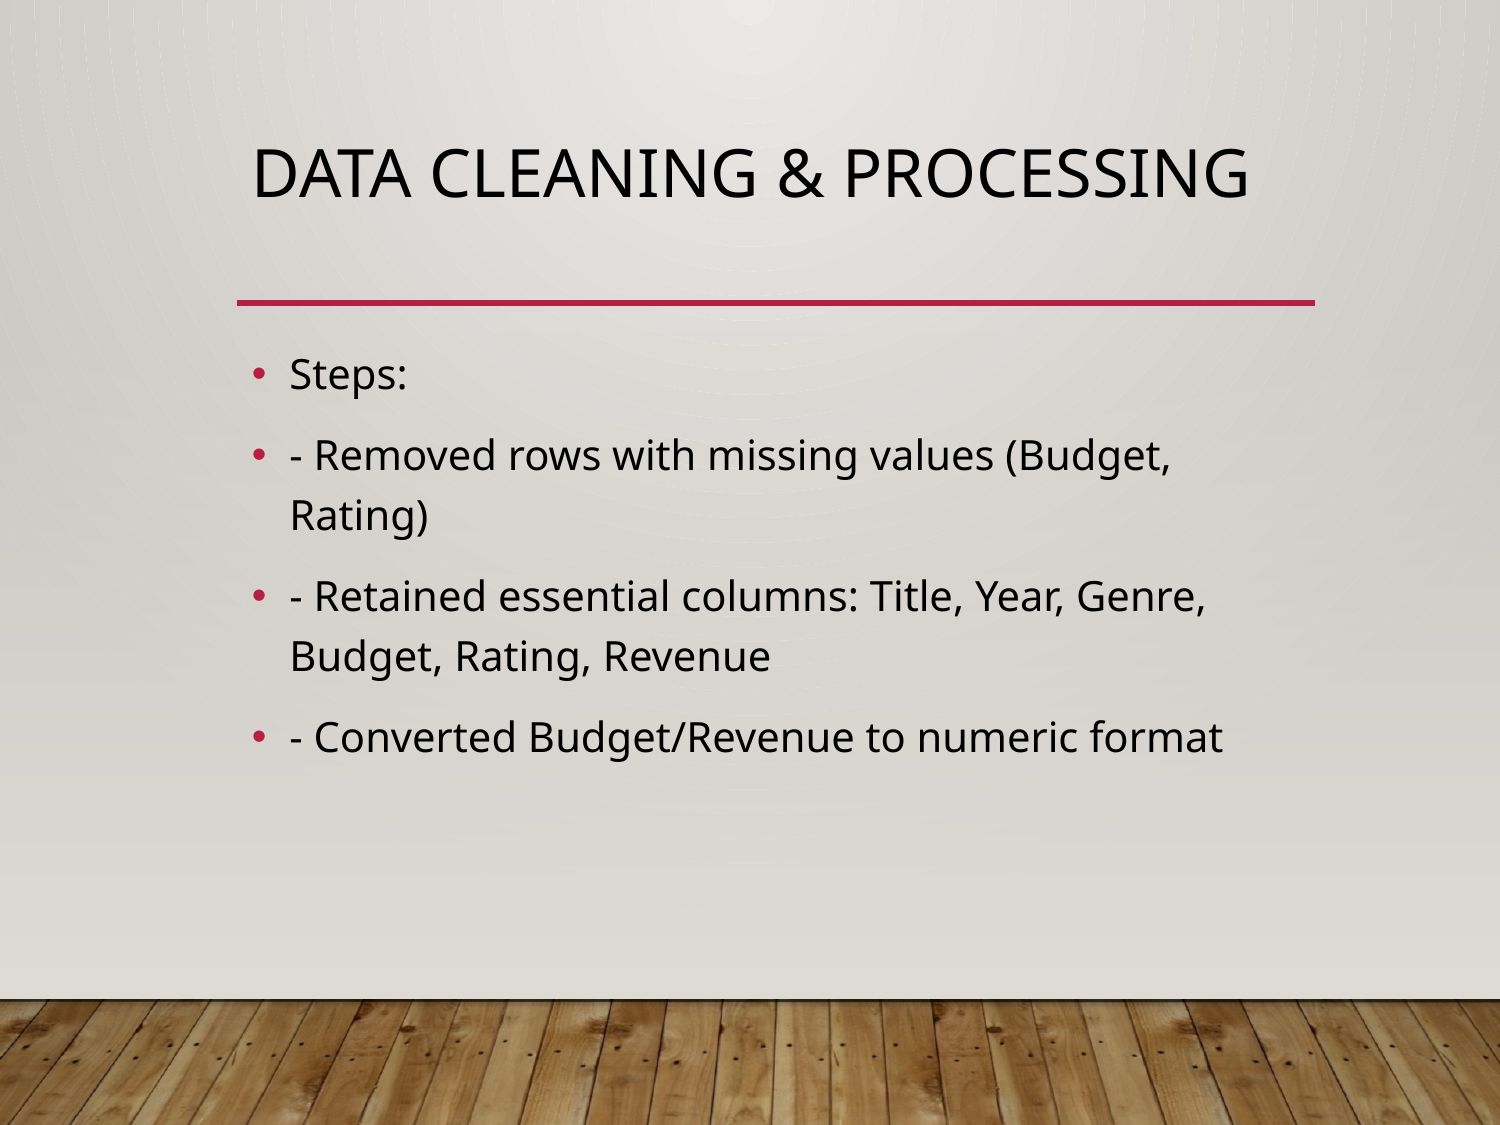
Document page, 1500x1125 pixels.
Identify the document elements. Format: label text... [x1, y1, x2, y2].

list Steps: - Removed rows with missing values (Budget, Rating) - Retained essential columns: Title, Year, Genre, Budget, Rating, Revenue - Converted Budget/Revenue to numeric format [236, 330, 1315, 897]
title Data Cleaning & Processing [236, 131, 1315, 305]
picture [0, 999, 1500, 1125]
